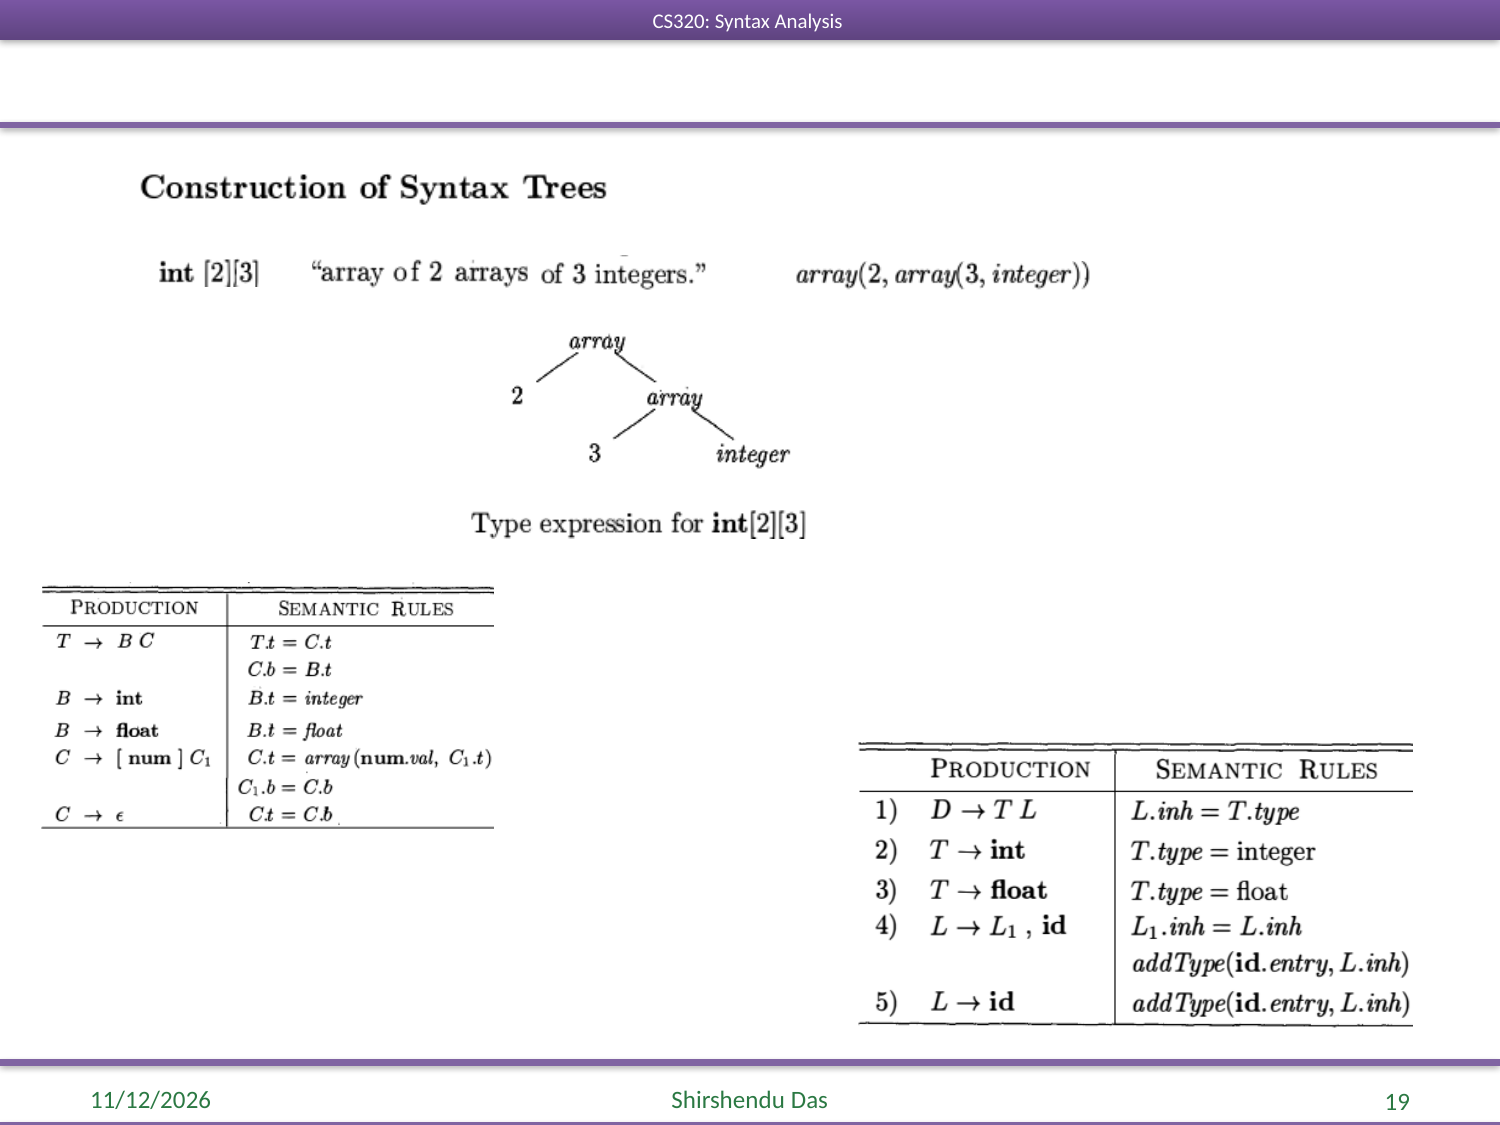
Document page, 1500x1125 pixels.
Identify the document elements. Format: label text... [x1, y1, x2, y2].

slide_number 19 [1074, 1079, 1425, 1121]
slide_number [75, 1073, 425, 1121]
picture [789, 260, 1093, 292]
picture [537, 255, 707, 294]
picture [499, 326, 810, 486]
picture [41, 582, 494, 835]
text_box CS320: Syntax Analysis [0, 0, 1500, 40]
picture [147, 255, 262, 287]
picture [855, 735, 1413, 1036]
picture [312, 257, 531, 291]
footer Shirshendu Das [512, 1073, 988, 1121]
picture [469, 508, 810, 540]
picture [135, 167, 611, 209]
